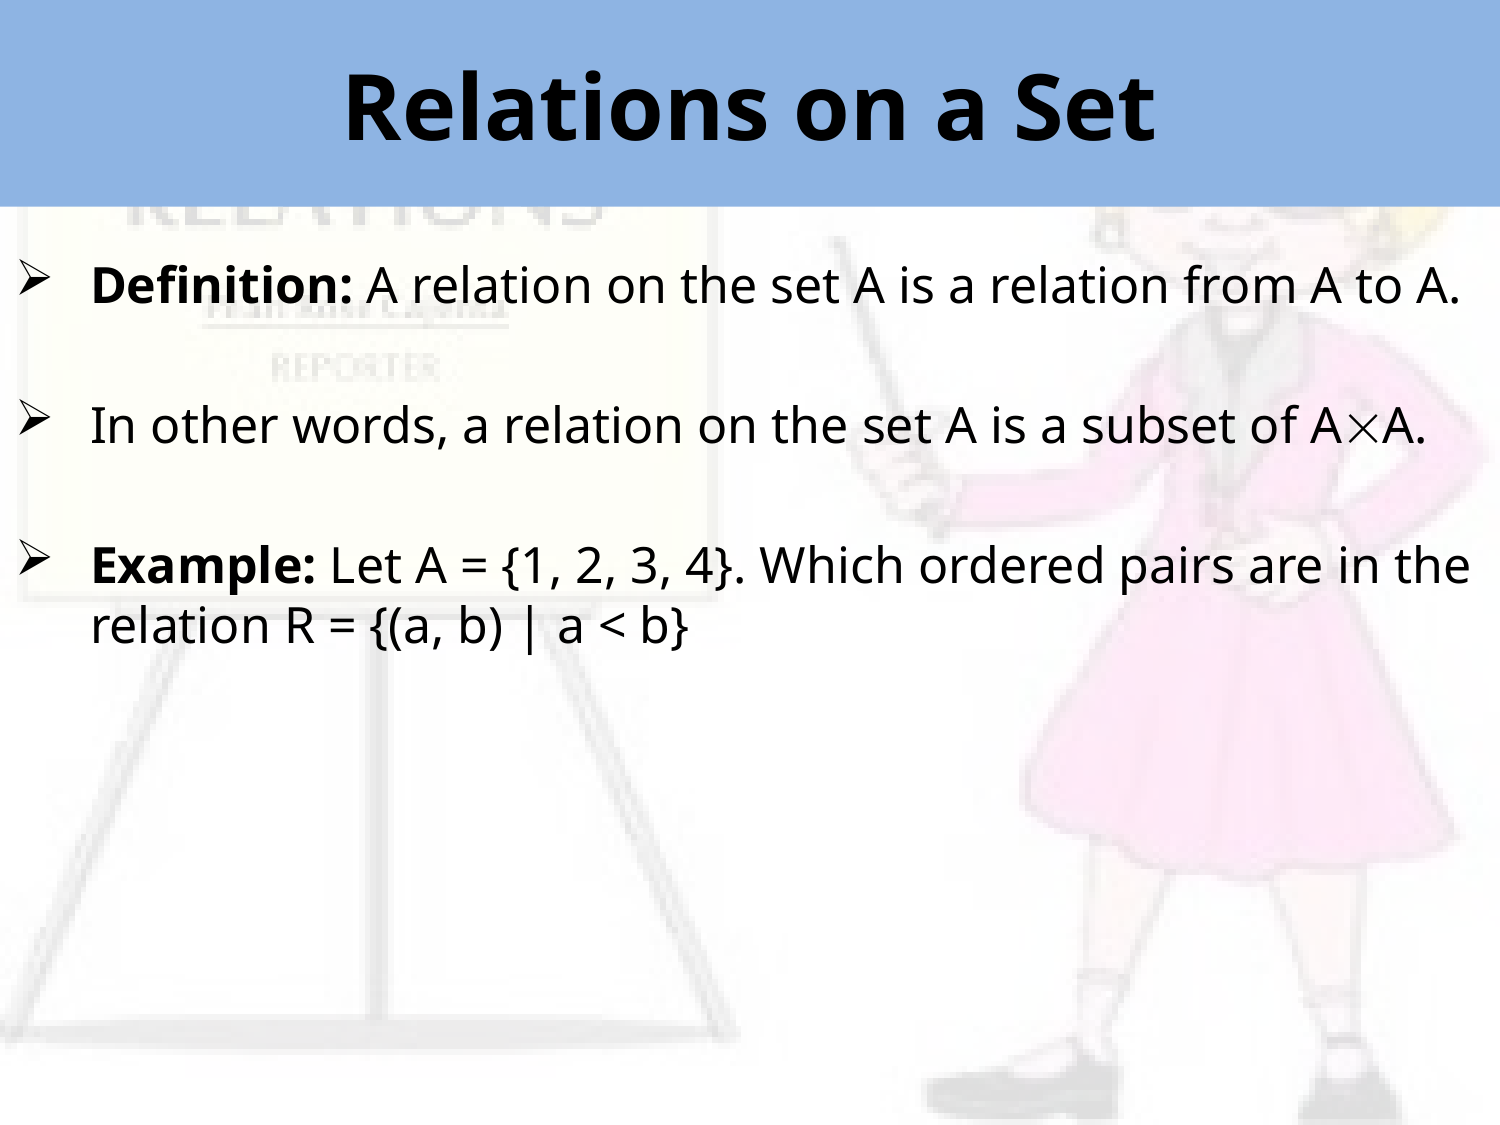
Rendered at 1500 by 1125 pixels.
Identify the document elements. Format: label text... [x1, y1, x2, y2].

title Relations on a Set [0, 0, 1500, 207]
subtitle Definition: A relation on the set A is a relation from A to A. In other words, a relation on the set A is a subset of AA. Example: Let A = {1, 2, 3, 4}. Which ordered pairs are in the relation R = {(a, b) | a < b} [0, 246, 1500, 1125]
